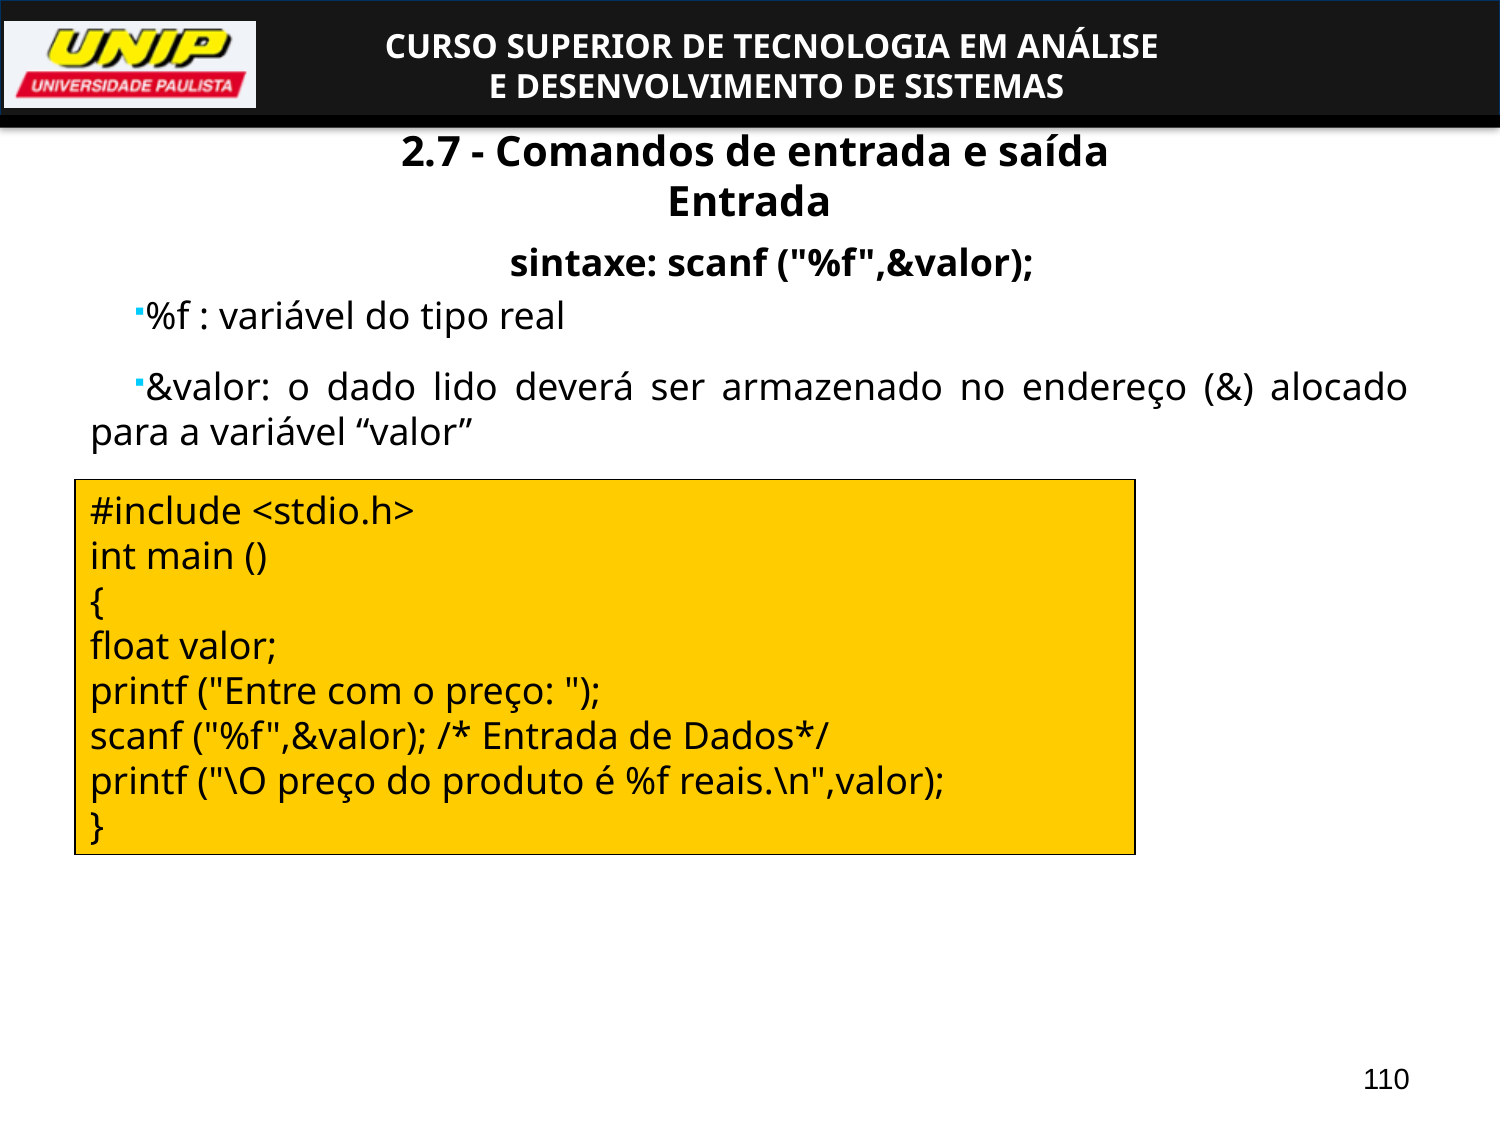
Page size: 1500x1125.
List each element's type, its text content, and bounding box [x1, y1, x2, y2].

slide_number 110 [1074, 1024, 1425, 1103]
text_box #include <stdio.h> int main () { float valor; printf ("Entre com o preço: "); scanf ("%f",&valor); /* Entrada de Dados*/ printf ("\O preço do produto é %f reais.\n",valor); } [74, 479, 1136, 855]
list sintaxe: scanf ("%f",&valor); %f : variável do tipo real &valor: o dado lido deverá ser armazenado no endereço (&) alocado para a variável “valor” [75, 231, 1425, 988]
title 2.7 - Comandos de entrada e saída Entrada [75, 62, 1425, 231]
picture [4, 21, 256, 108]
